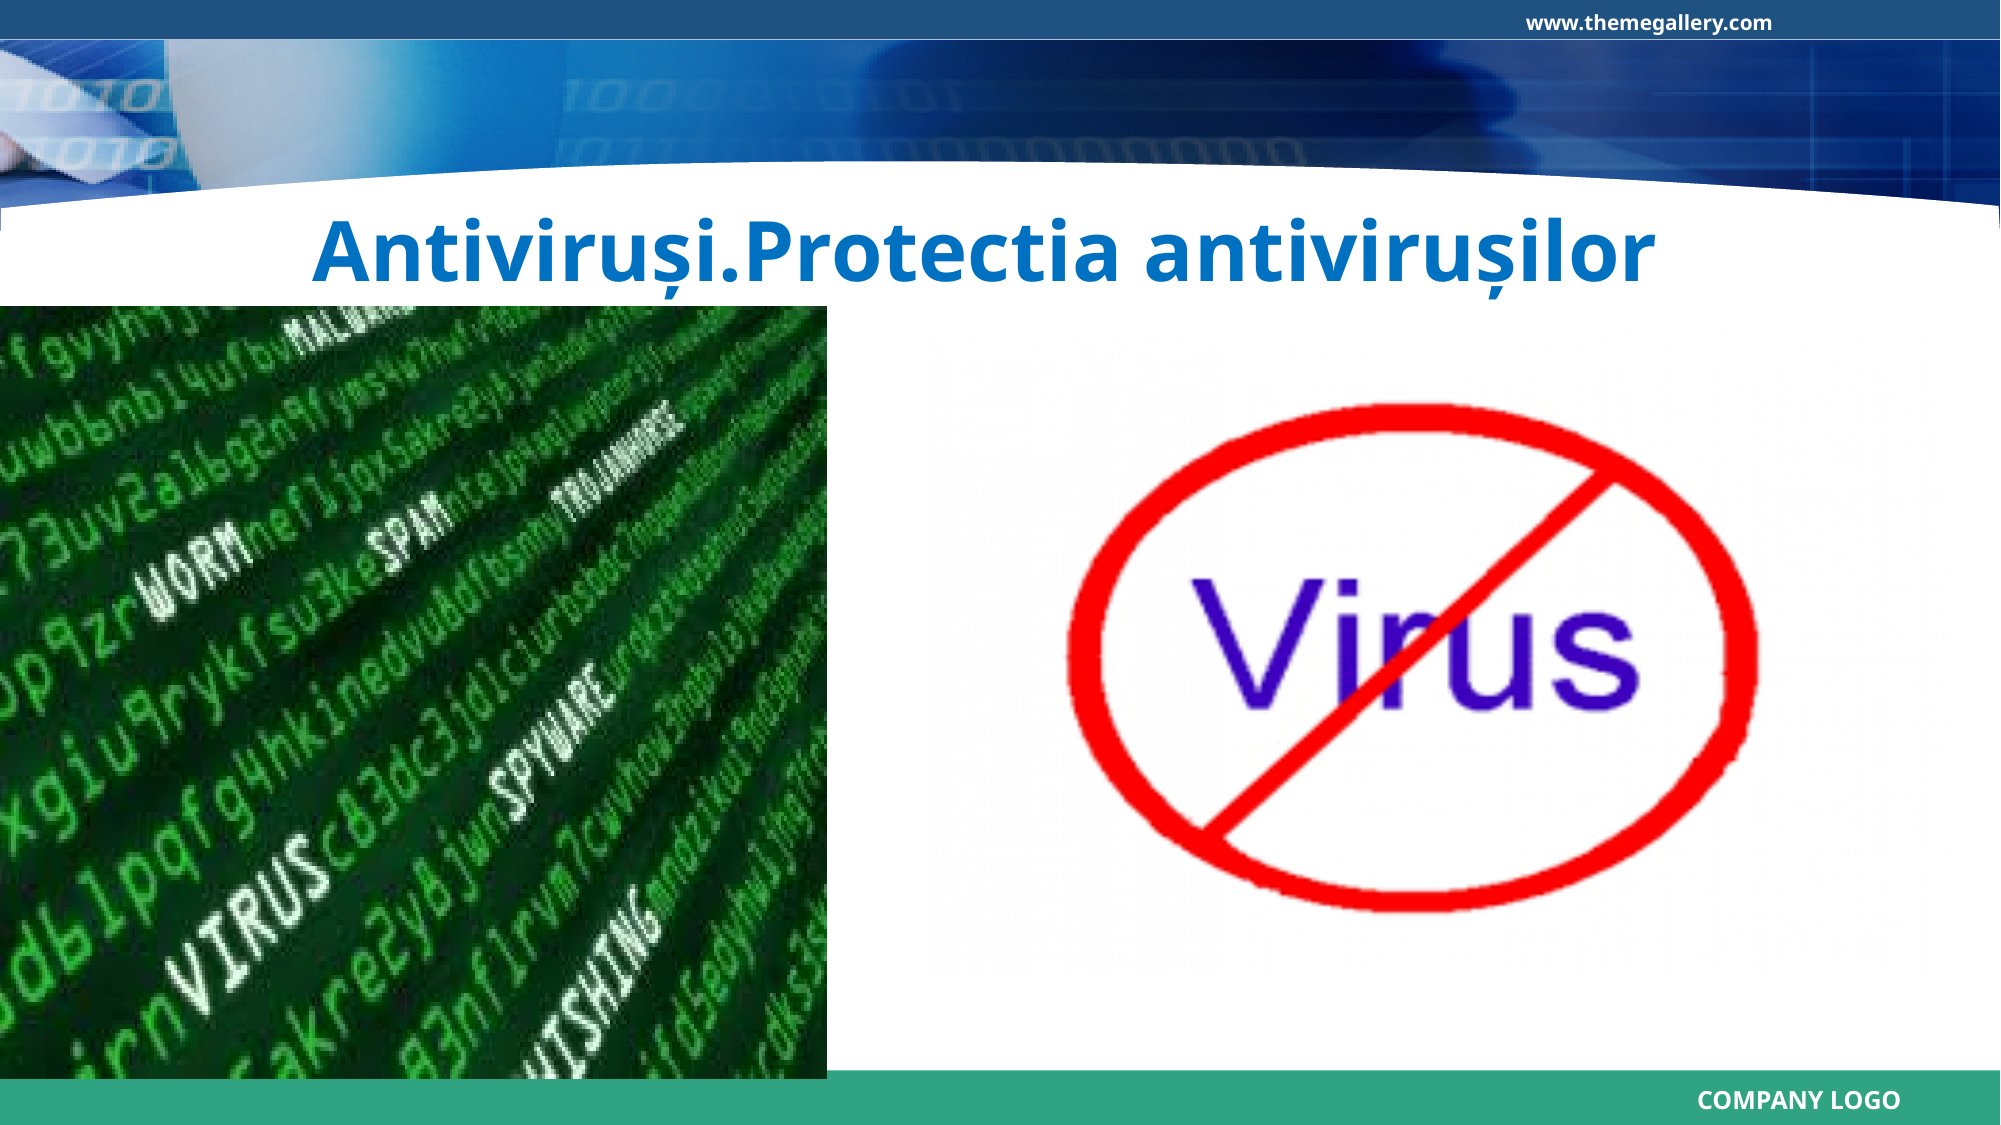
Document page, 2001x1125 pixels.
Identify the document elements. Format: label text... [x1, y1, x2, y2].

text_box Antiviruși.Protectia antivirușilor [297, 190, 1674, 306]
picture [0, 40, 2000, 213]
picture [927, 326, 1950, 972]
picture [0, 306, 827, 1079]
